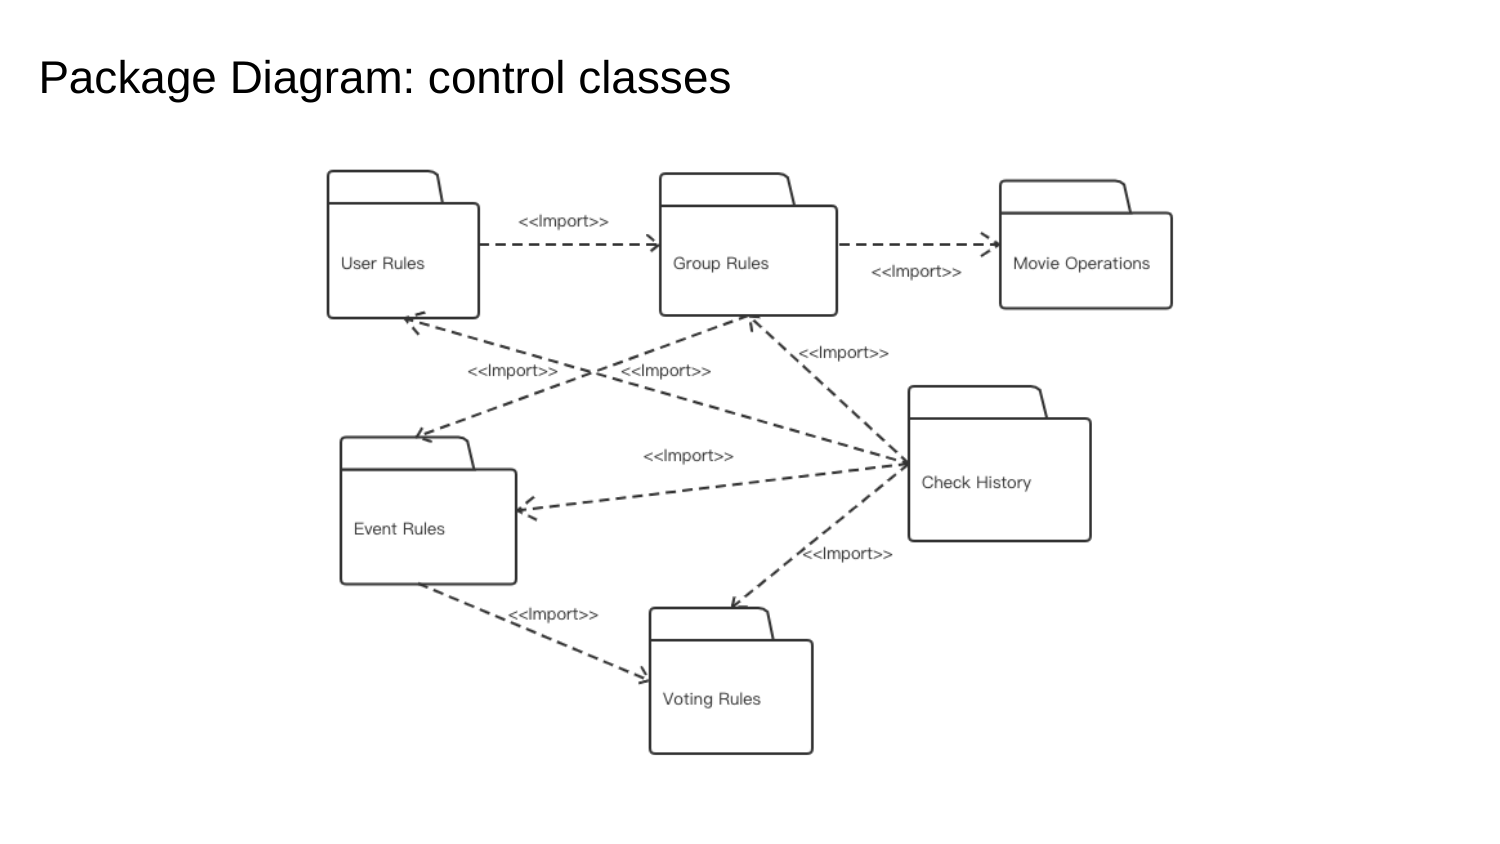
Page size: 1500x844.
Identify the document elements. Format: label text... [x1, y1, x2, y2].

picture [295, 139, 1205, 786]
text_box Package Diagram: control classes [23, 32, 884, 148]
